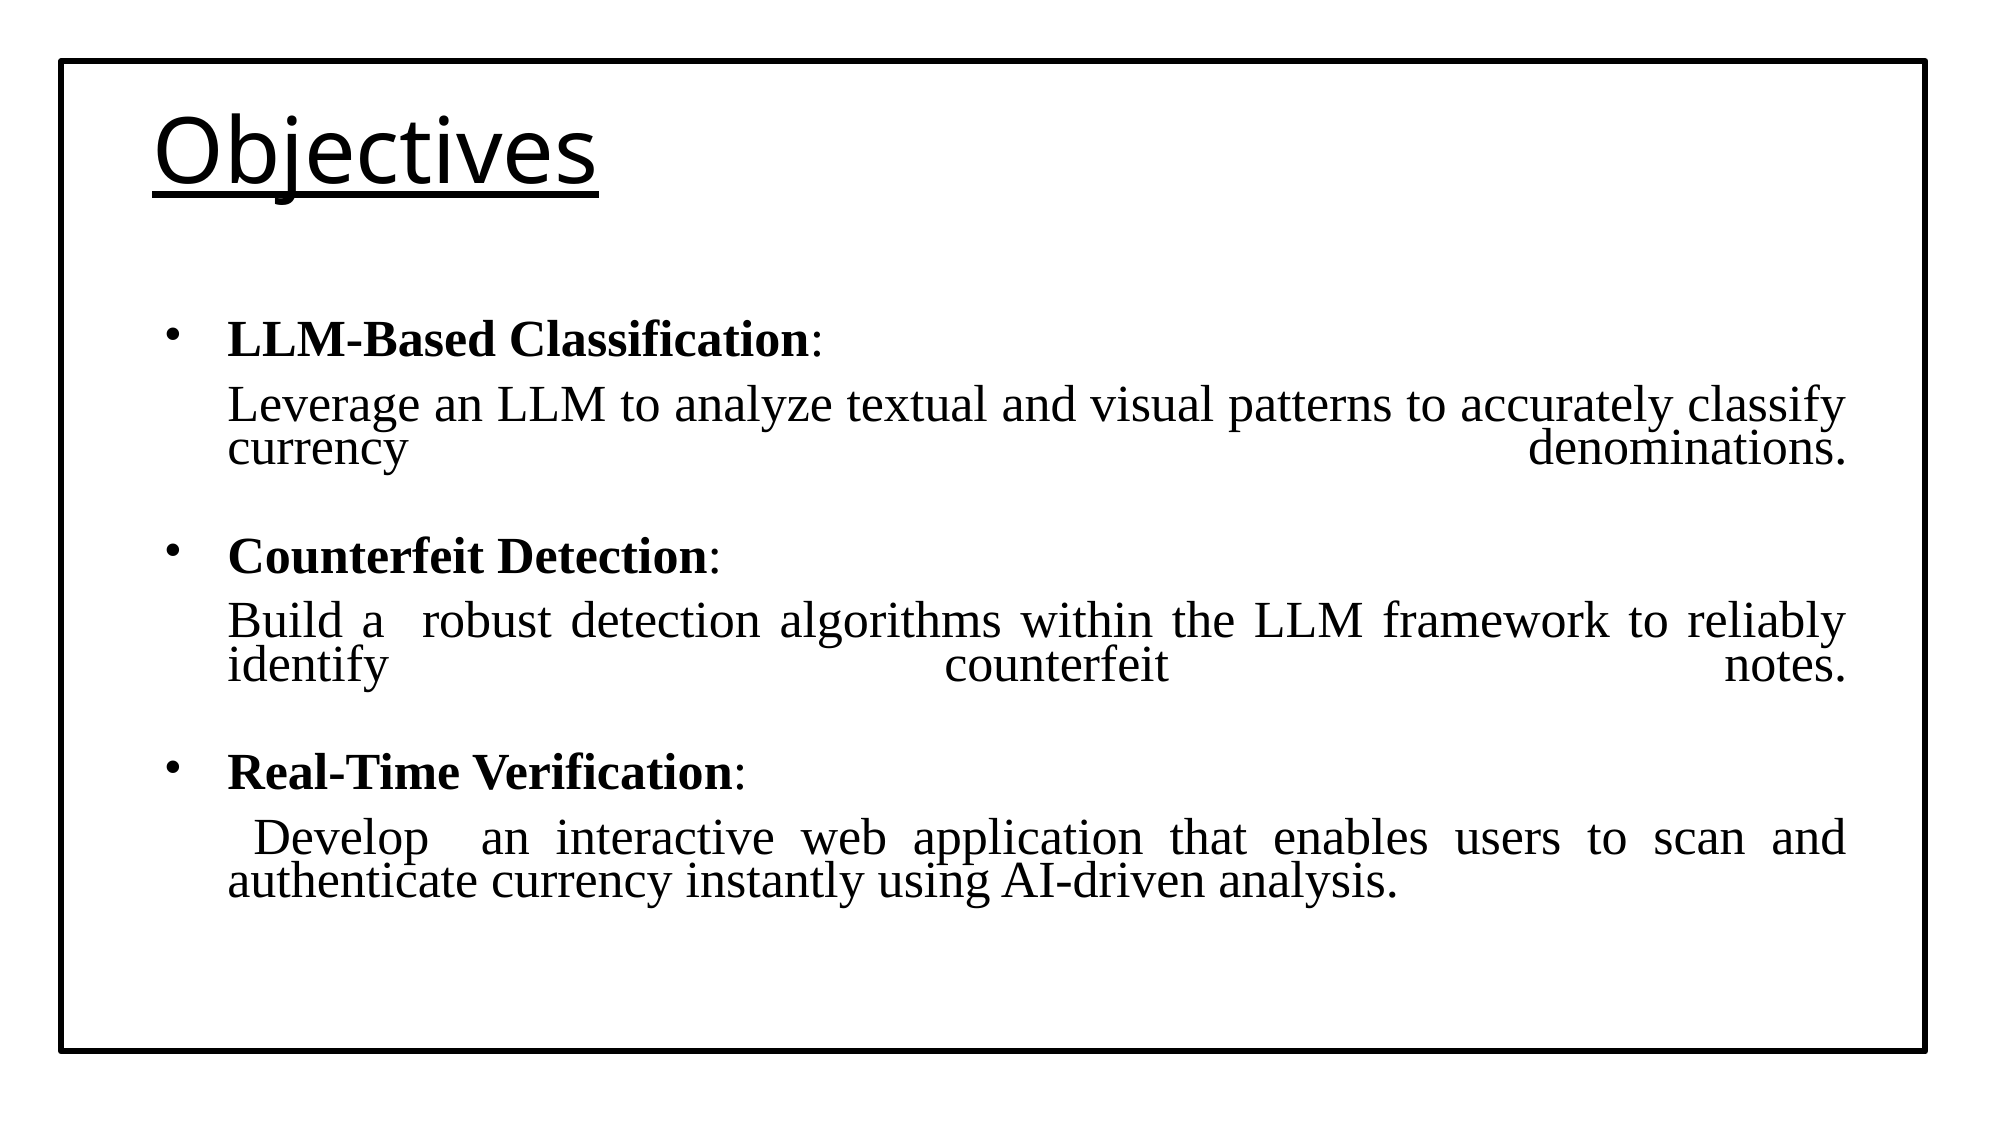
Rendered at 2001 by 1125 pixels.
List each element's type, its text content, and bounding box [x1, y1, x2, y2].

title Objectives [137, 45, 1863, 264]
list LLM-Based Classification: Leverage an LLM to analyze textual and visual patterns to accurately classify currency denominations. Counterfeit Detection: Build a robust detection algorithms within the LLM framework to reliably identify counterfeit notes. Real-Time Verification: Develop an interactive web application that enables users to scan and authenticate currency instantly using AI-driven analysis. [137, 314, 1863, 746]
text_box [61, 61, 1926, 1052]
